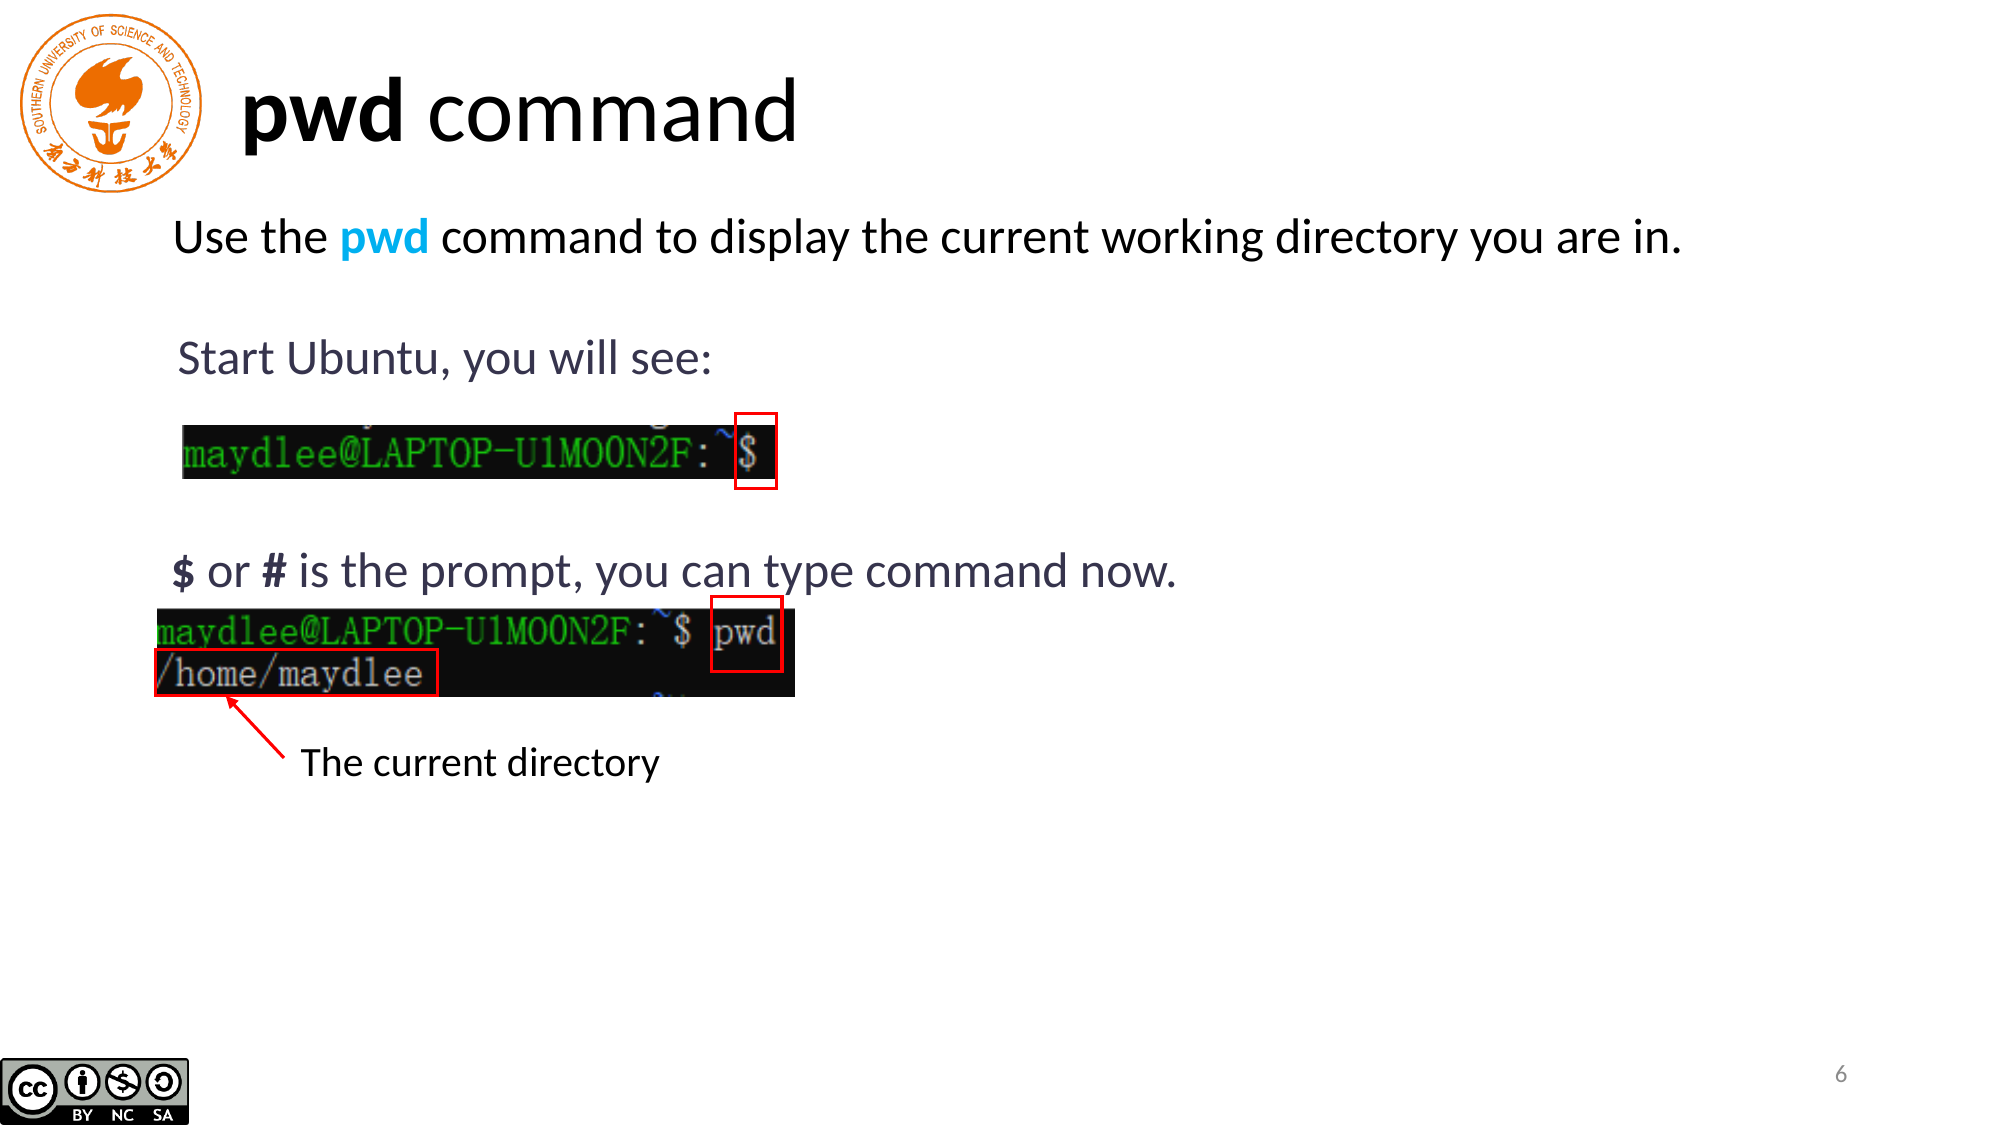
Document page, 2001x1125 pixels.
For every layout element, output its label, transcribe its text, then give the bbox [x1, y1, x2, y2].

text_box [711, 595, 783, 605]
text_box [735, 412, 777, 425]
picture [18, 11, 202, 194]
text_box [155, 649, 678, 794]
text_box [735, 479, 777, 490]
text_box $ or # is the prompt, you can type command now. [155, 530, 1506, 606]
title pwd command [225, 43, 1951, 181]
picture [0, 1058, 189, 1125]
text_box Use the pwd command to display the current working directory you are in. [157, 196, 1745, 272]
slide_number 6 [1412, 1042, 1863, 1103]
picture [182, 425, 777, 479]
text_box Start Ubuntu, you will see: [158, 314, 734, 395]
picture [157, 605, 795, 697]
